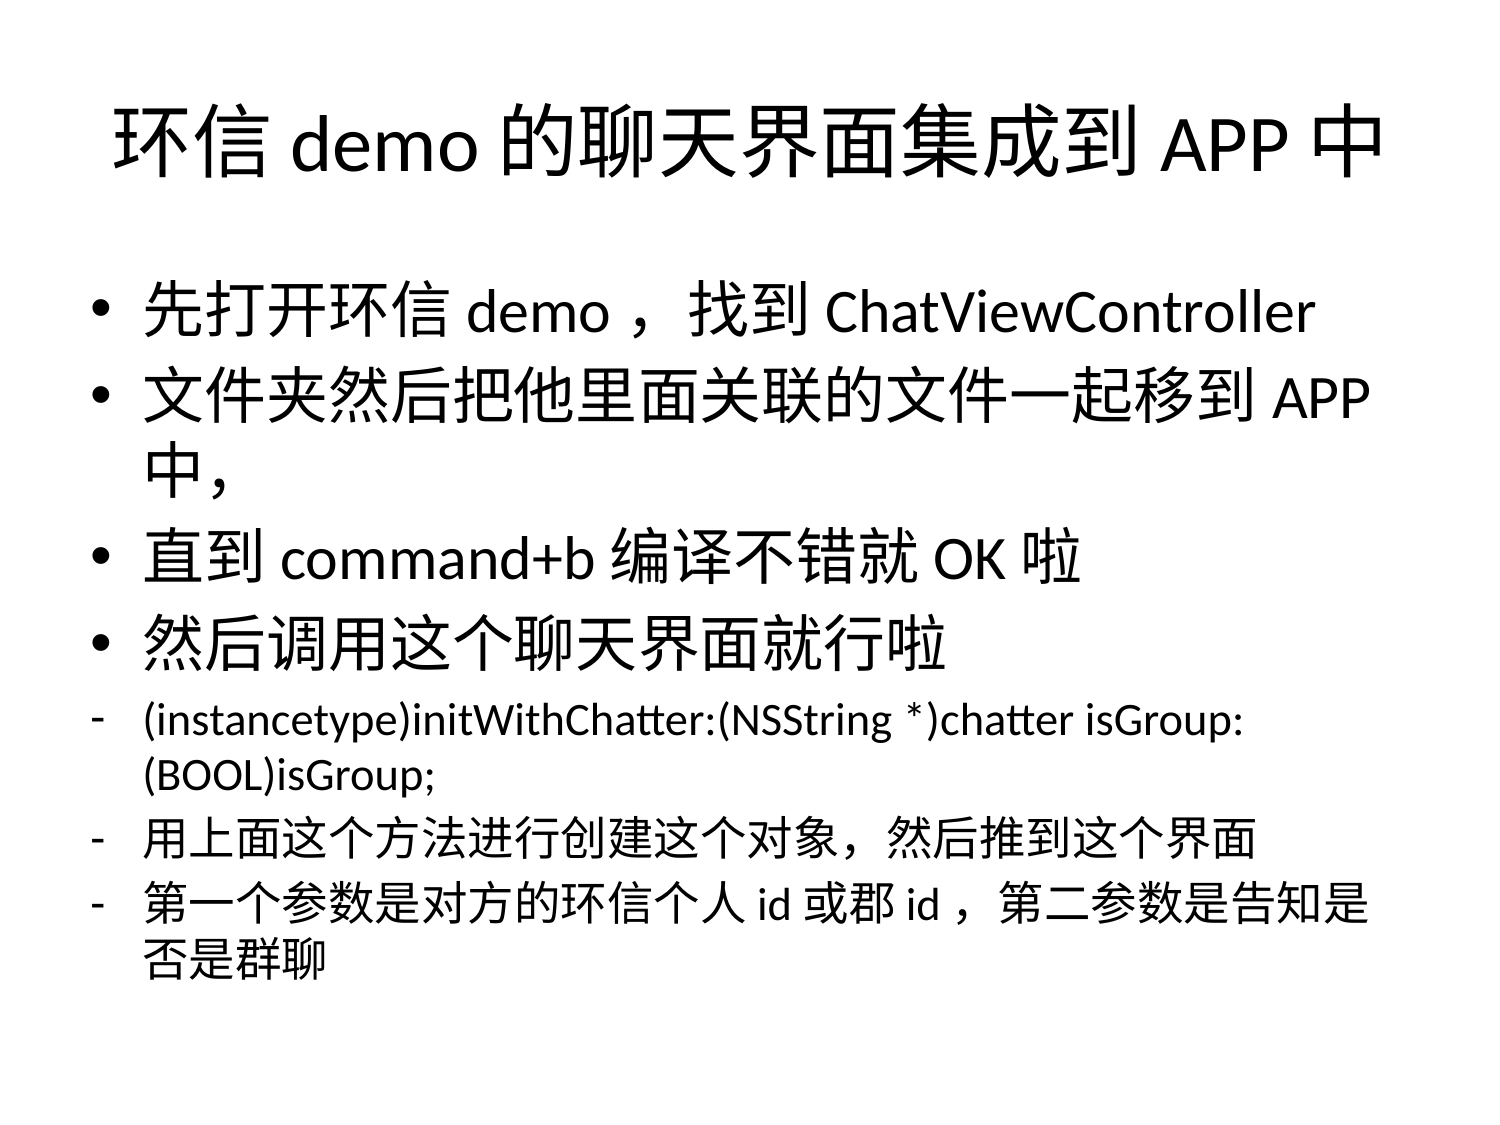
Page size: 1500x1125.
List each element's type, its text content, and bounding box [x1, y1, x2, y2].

list 先打开环信demo，找到ChatViewController 文件夹然后把他里面关联的文件一起移到APP中， 直到command+b编译不错就OK啦 然后调用这个聊天界面就行啦 (instancetype)initWithChatter:(NSString *)chatter isGroup:(BOOL)isGroup; 用上面这个方法进行创建这个对象，然后推到这个界面 第一个参数是对方的环信个人id或郡id，第二参数是告知是否是群聊 [75, 262, 1425, 1005]
title 环信demo的聊天界面集成到APP中 [75, 45, 1425, 233]
